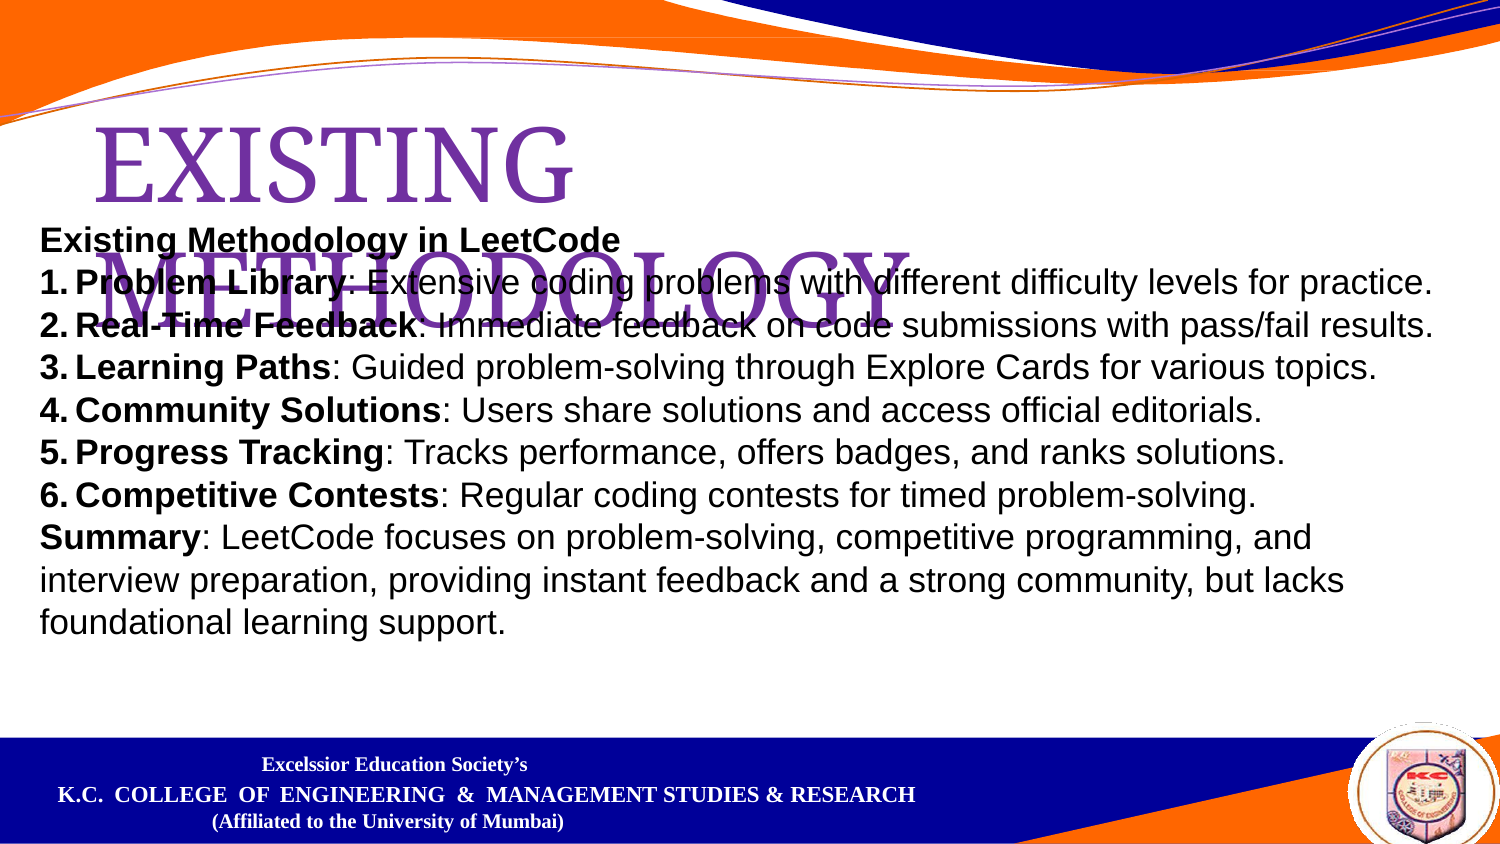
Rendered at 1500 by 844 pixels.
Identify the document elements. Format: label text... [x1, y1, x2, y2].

text_box Excelssior Education Society’s K.C. COLLEGE OF ENGINEERING & MANAGEMENT STUDIES & RESEARCH (Affiliated to the University of Mumbai) [55, 751, 926, 834]
picture [1347, 721, 1500, 844]
text_box Existing Methodology in LeetCode Problem Library: Extensive coding problems with different difficulty levels for practice. Real-Time Feedback: Immediate feedback on code submissions with pass/fail results. Learning Paths: Guided problem-solving through Explore Cards for various topics. Community Solutions: Users share solutions and access official editorials. Progress Tracking: Tracks performance, offers badges, and ranks solutions. Competitive Contests: Regular coding contests for timed problem-solving. Summary: LeetCode focuses on problem-solving, competitive programming, and interview preparation, providing instant feedback and a strong community, but lacks foundational learning support. [24, 209, 1450, 692]
title EXISTING METHODOLOGY [90, 96, 1409, 209]
